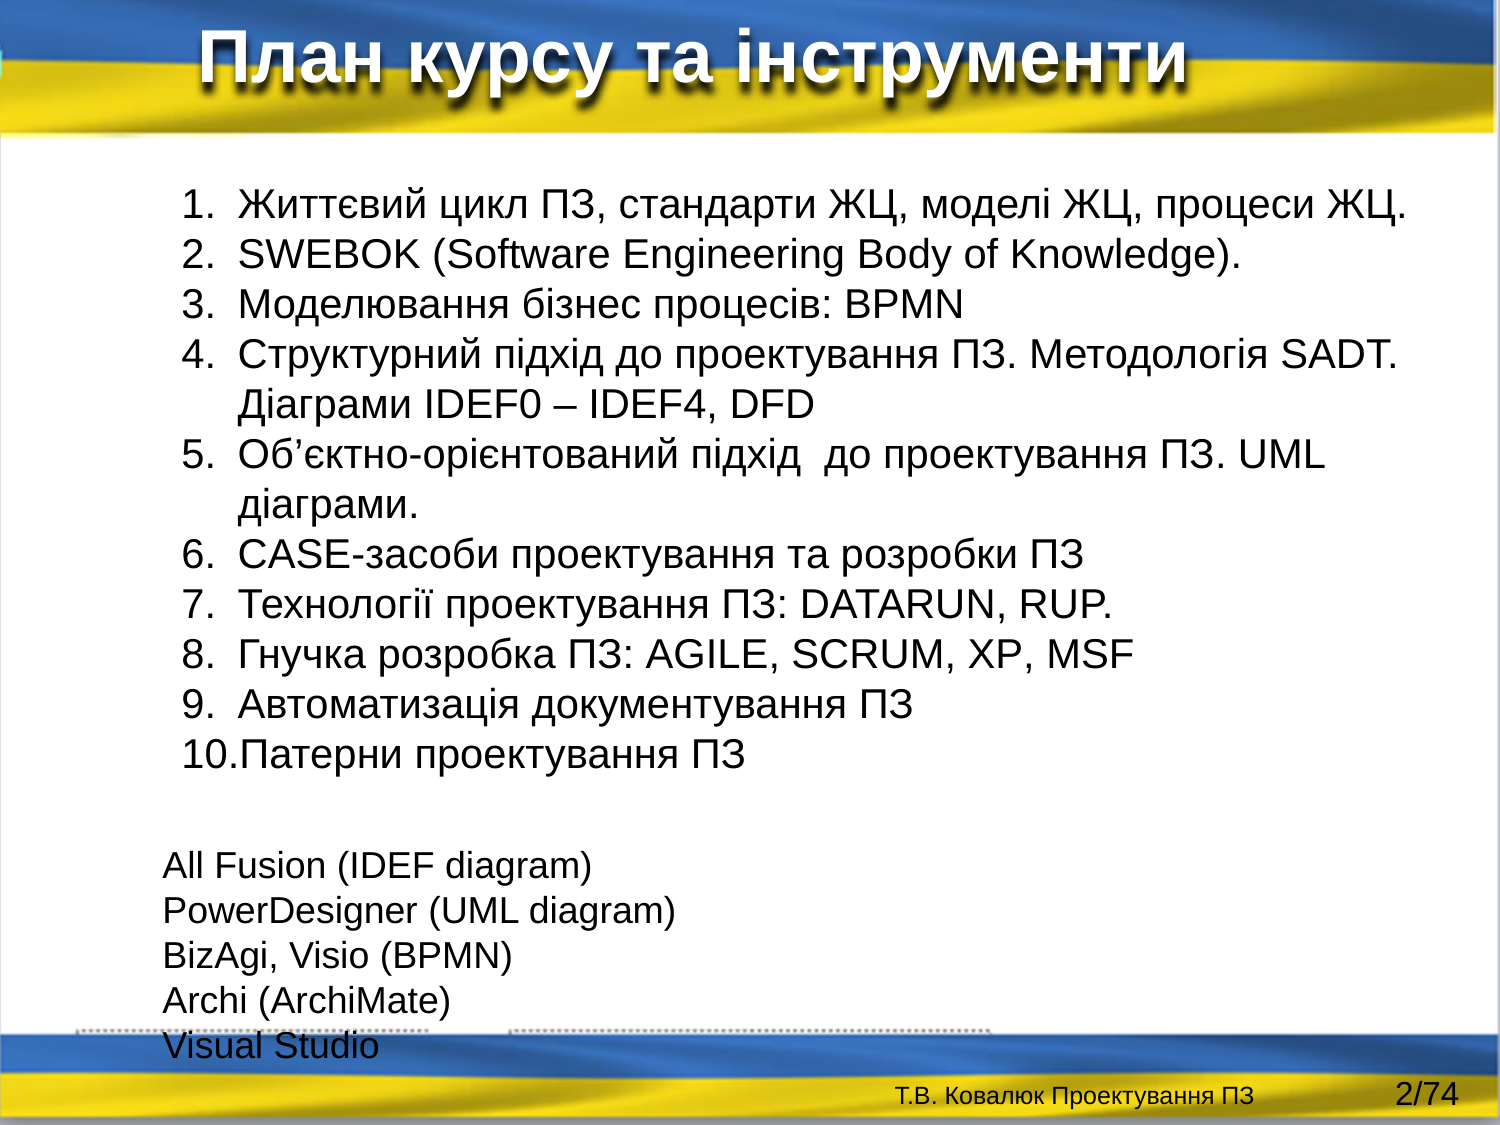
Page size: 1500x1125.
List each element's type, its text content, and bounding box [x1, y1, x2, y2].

picture [0, 0, 1500, 1125]
text_box All Fusion (IDEF diagram) PowerDesigner (UML diagram) BizAgi, Visio (BPMN) Archi (ArchiMate) Visual Studio [147, 834, 1334, 1074]
text_box План курсу та інструменти [183, 0, 1471, 105]
text_box Життєвий цикл ПЗ, стандарти ЖЦ, моделі ЖЦ, процеси ЖЦ. SWEBOK (Software Engineering Body of Knowledge). Моделювання бізнес процесів: BPMN Структурний підхід до проектування ПЗ. Методологія SADT. Діаграми IDEF0 – IDEF4, DFD Об’єктно-орієнтований підхід до проектування ПЗ. UML діаграми. CASE-засоби проектування та розробки ПЗ Технології проектування ПЗ: DATARUN, RUP. Гнучка розробка ПЗ: AGILE, SCRUM, XP, MSF Автоматизація документування ПЗ Патерни проектування ПЗ [166, 169, 1471, 785]
